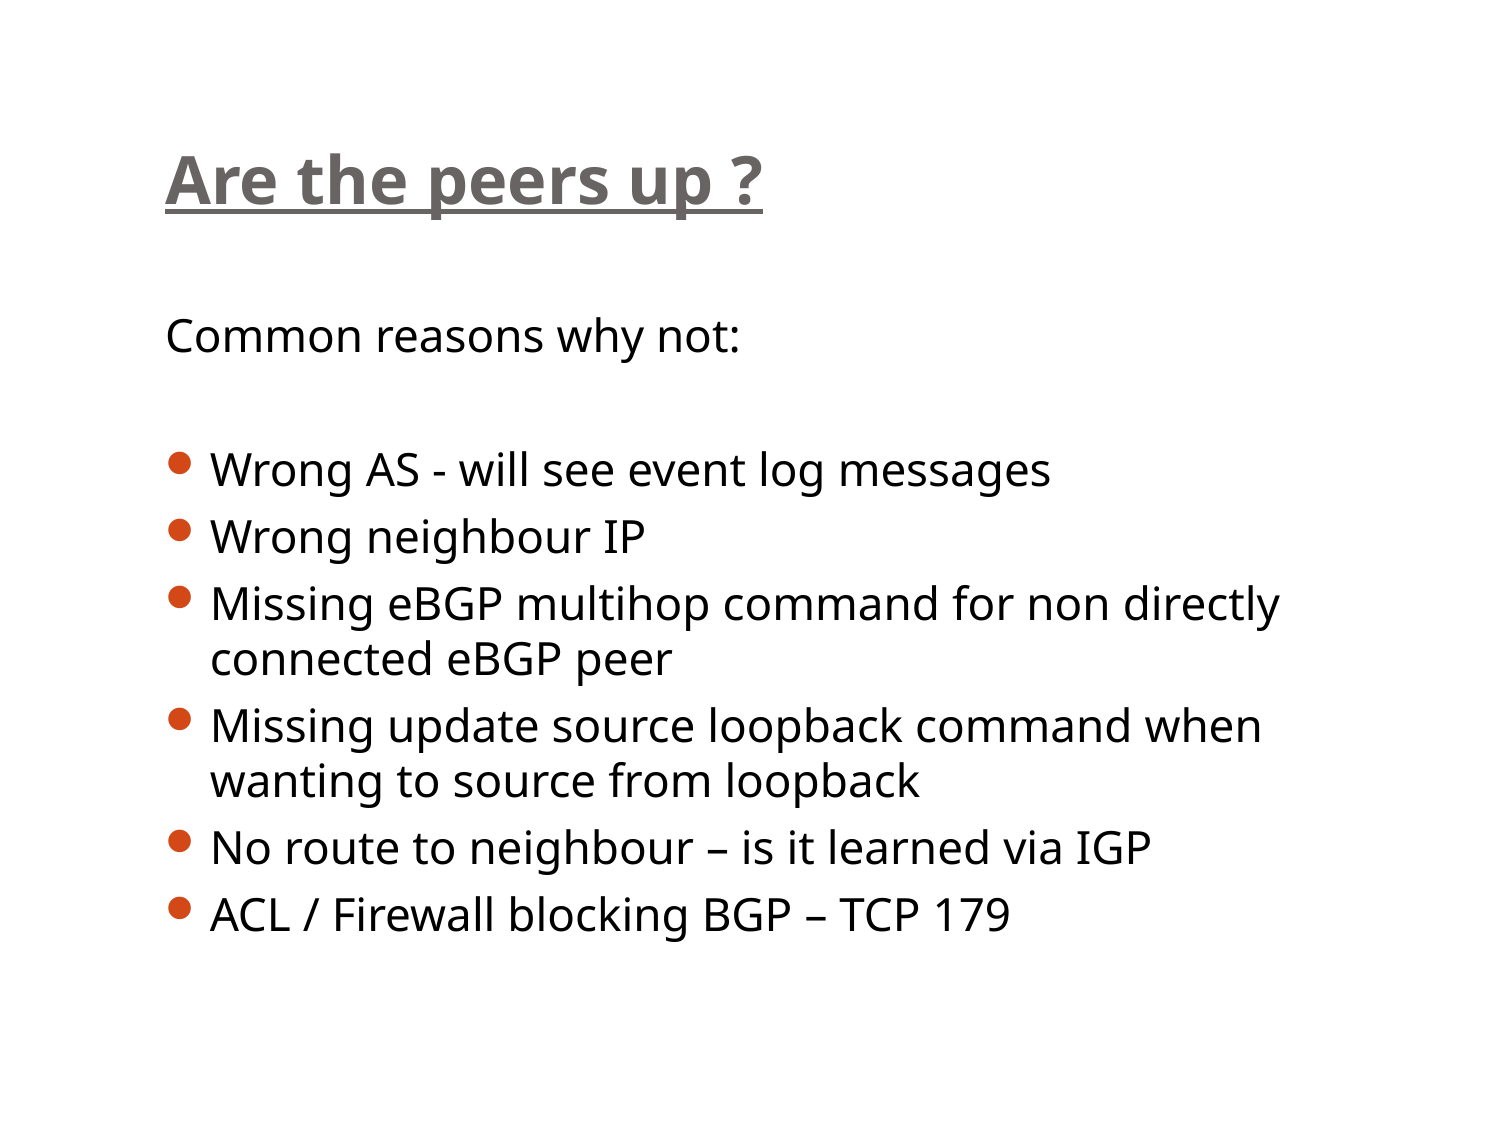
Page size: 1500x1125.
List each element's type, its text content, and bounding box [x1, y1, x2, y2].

title Are the peers up ? [150, 45, 1425, 233]
list Common reasons why not: Wrong AS - will see event log messages Wrong neighbour IP Missing eBGP multihop command for non directly connected eBGP peer Missing update source loopback command when wanting to source from loopback No route to neighbour – is it learned via IGP ACL / Firewall blocking BGP – TCP 179 [150, 237, 1425, 988]
